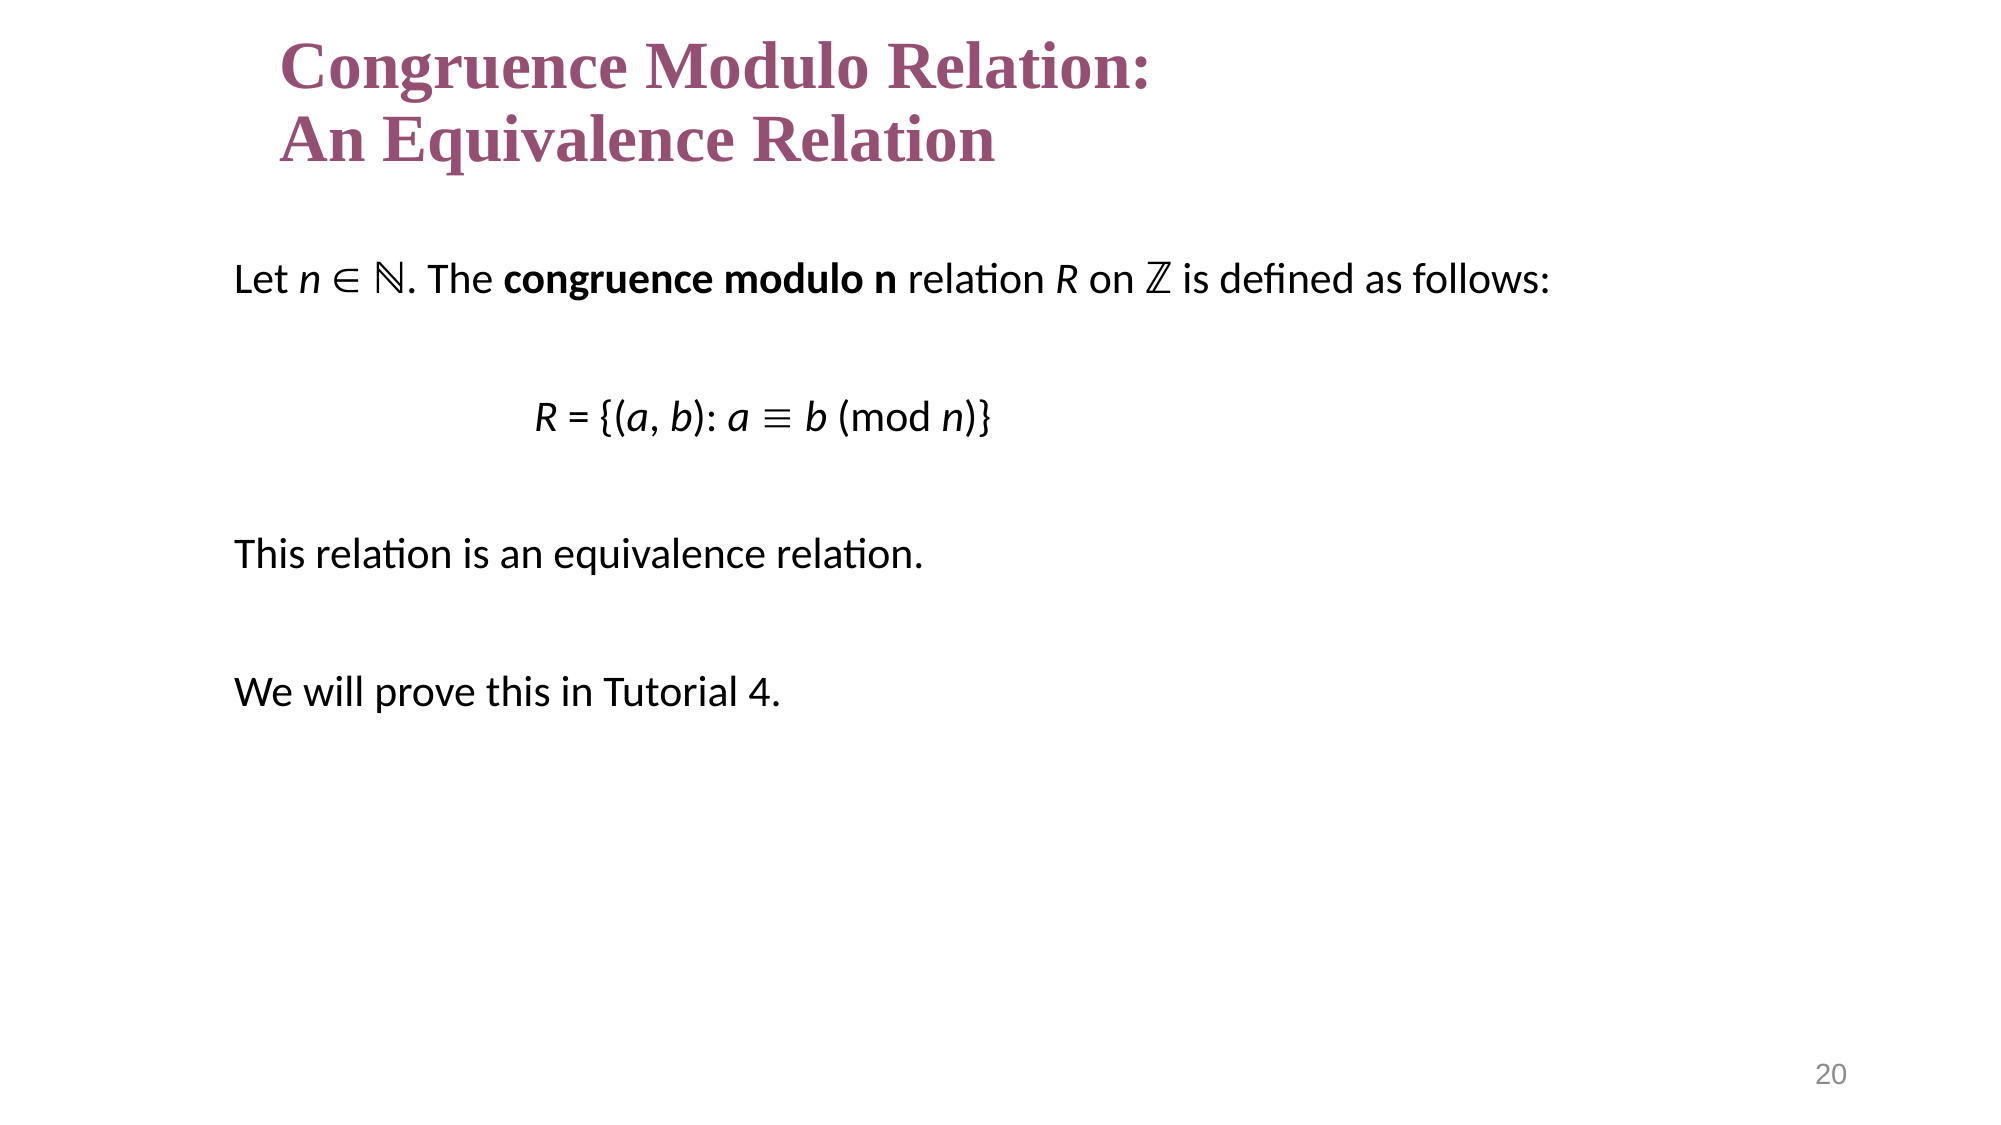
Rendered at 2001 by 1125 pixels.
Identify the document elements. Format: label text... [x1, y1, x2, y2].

slide_number 20 [1412, 1042, 1863, 1103]
list Let n  ℕ. The congruence modulo n relation R on ℤ is defined as follows: R = {(a, b): a  b (mod n)} This relation is an equivalence relation. We will prove this in Tutorial 4. [219, 247, 1690, 969]
title Congruence Modulo Relation: An Equivalence Relation [264, 22, 1736, 185]
